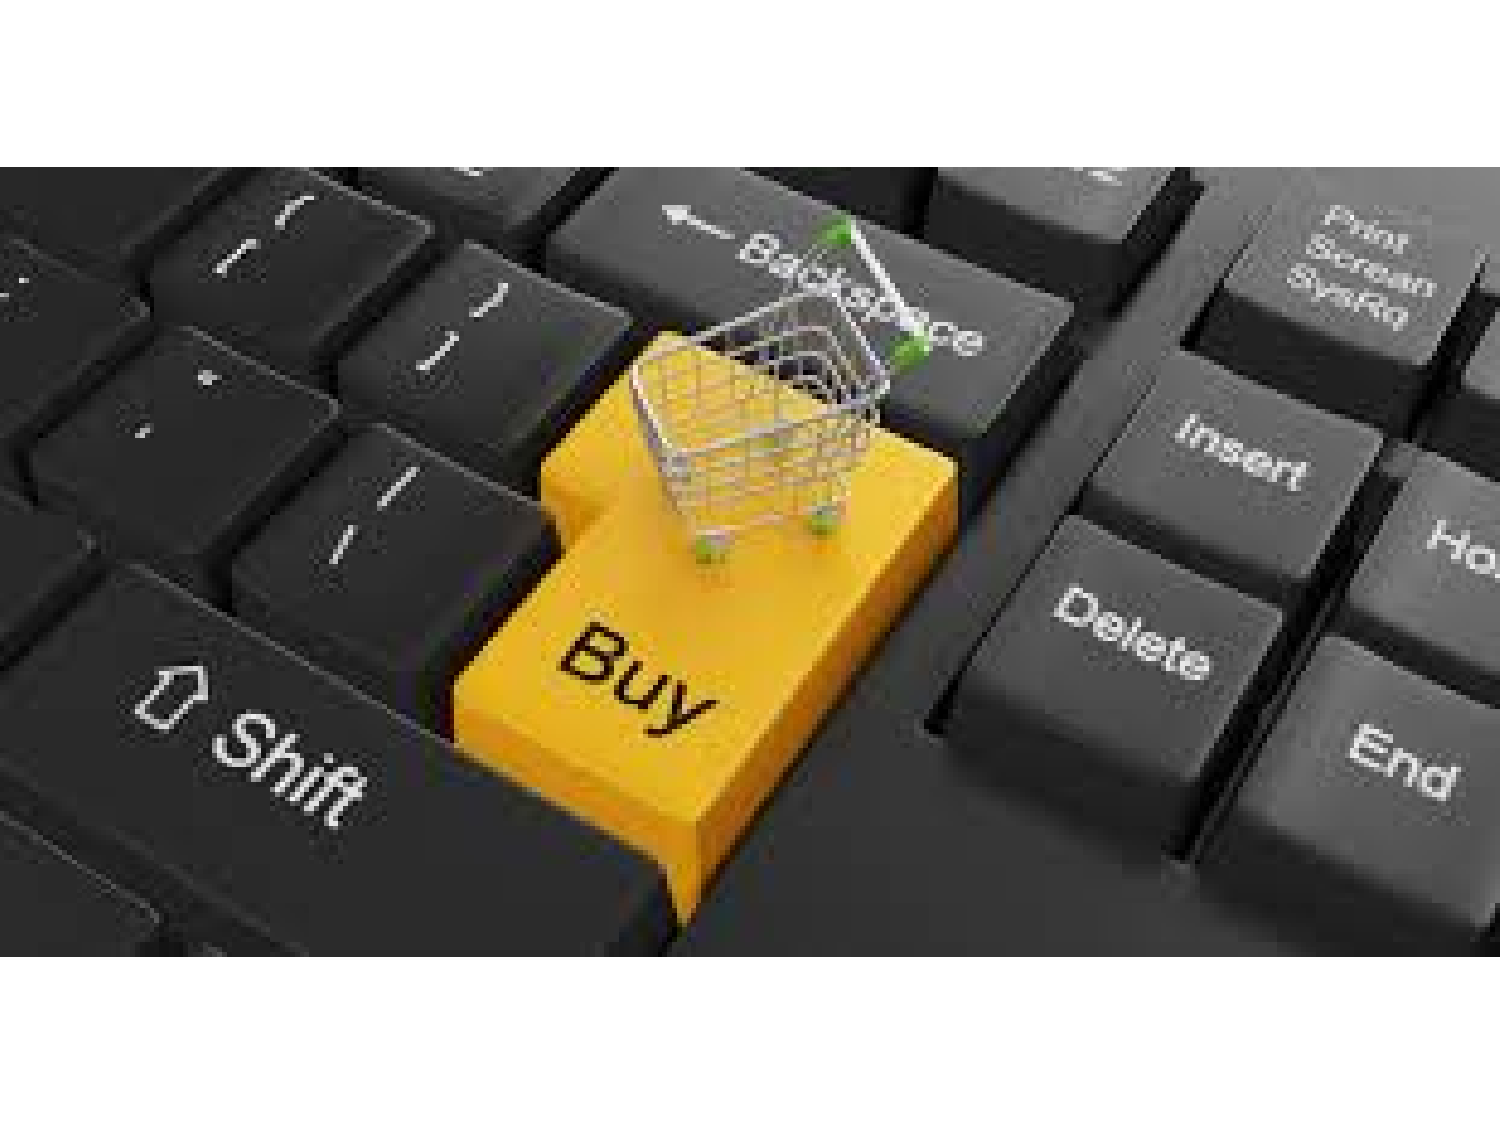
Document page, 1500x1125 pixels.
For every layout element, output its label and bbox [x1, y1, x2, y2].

picture [0, 167, 1500, 957]
